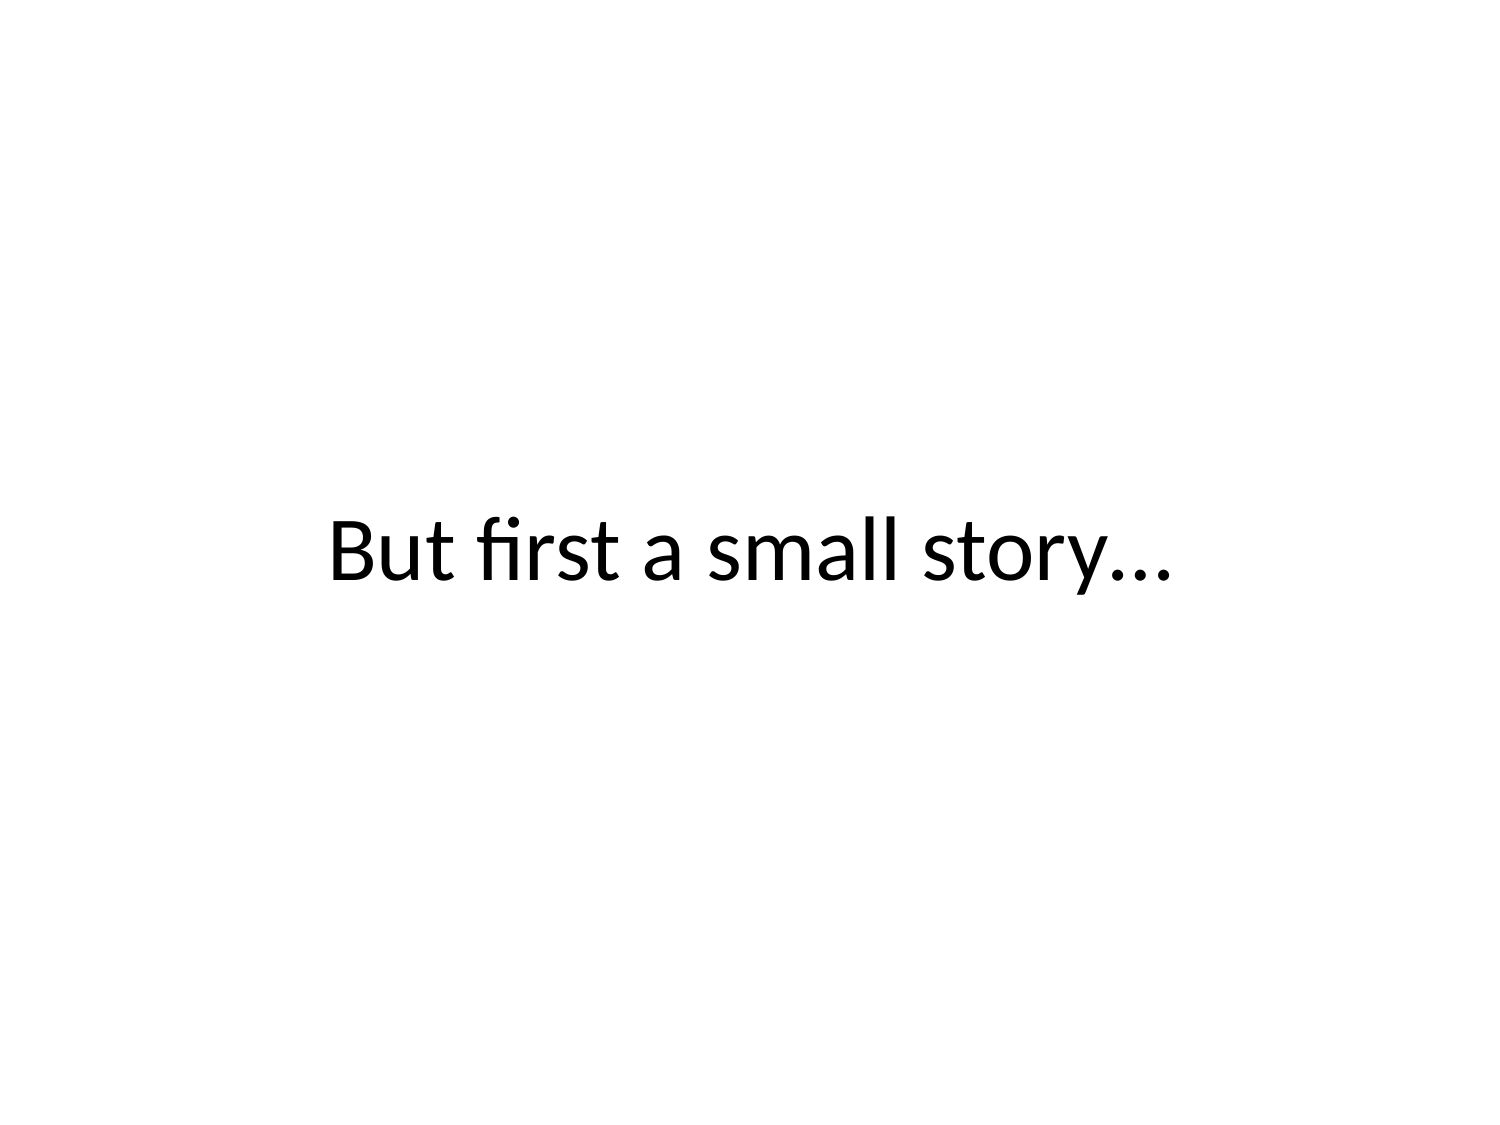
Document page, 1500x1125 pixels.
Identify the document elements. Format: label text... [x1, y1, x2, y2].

title But first a small story… [75, 450, 1425, 638]
